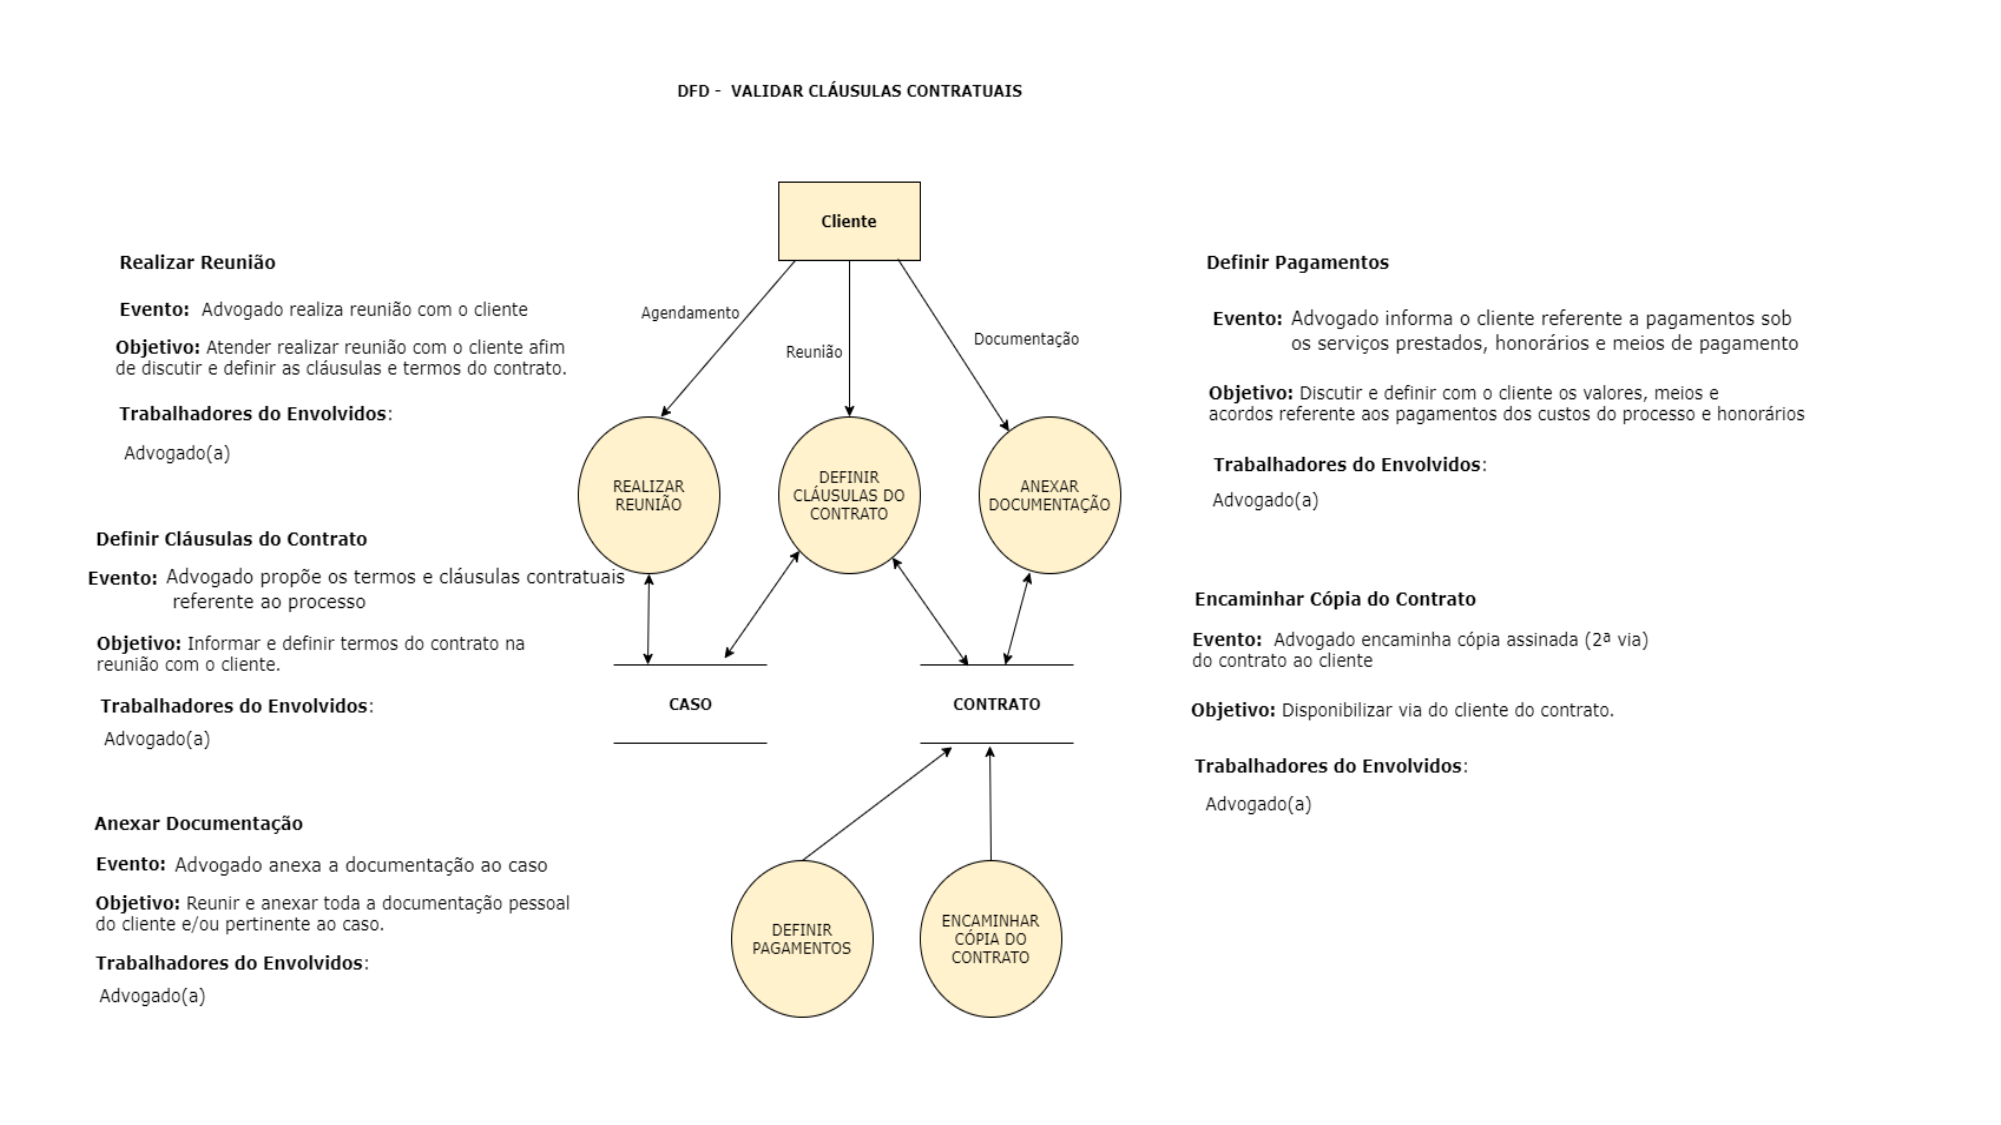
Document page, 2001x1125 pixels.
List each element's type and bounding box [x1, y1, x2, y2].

list [0, 0, 2000, 1125]
